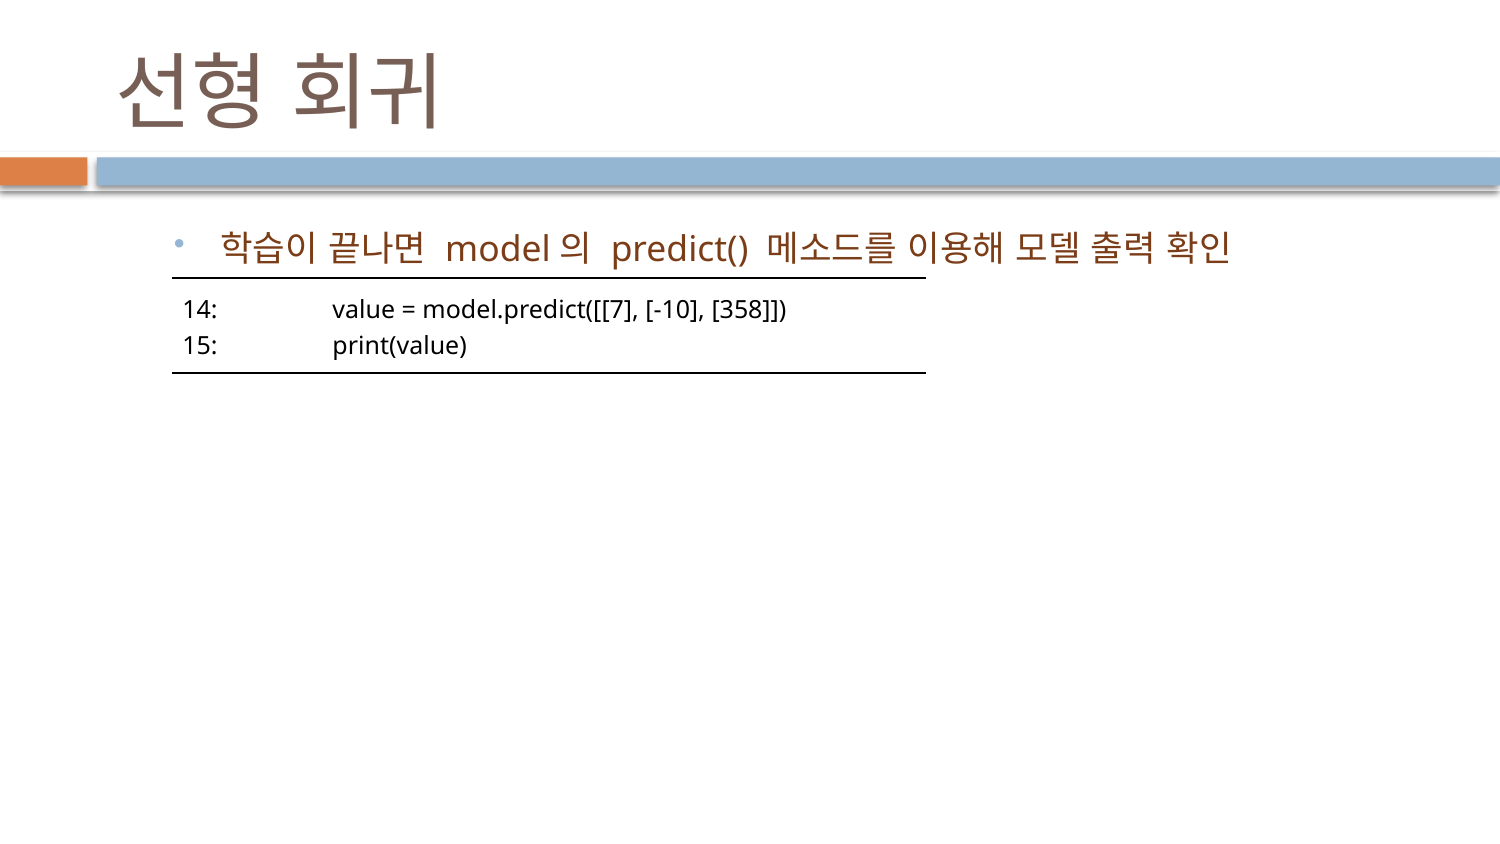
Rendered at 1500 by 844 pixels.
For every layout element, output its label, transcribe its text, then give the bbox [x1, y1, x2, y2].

list 학습이 끝나면 model의 predict() 메소드를 이용해 모델 출력 확인 [100, 196, 1471, 800]
title 선형 회귀 [100, 28, 1438, 150]
table_header 14: value = model.predict([[7], [-10], [358]]) 15: print(value) [172, 279, 926, 372]
